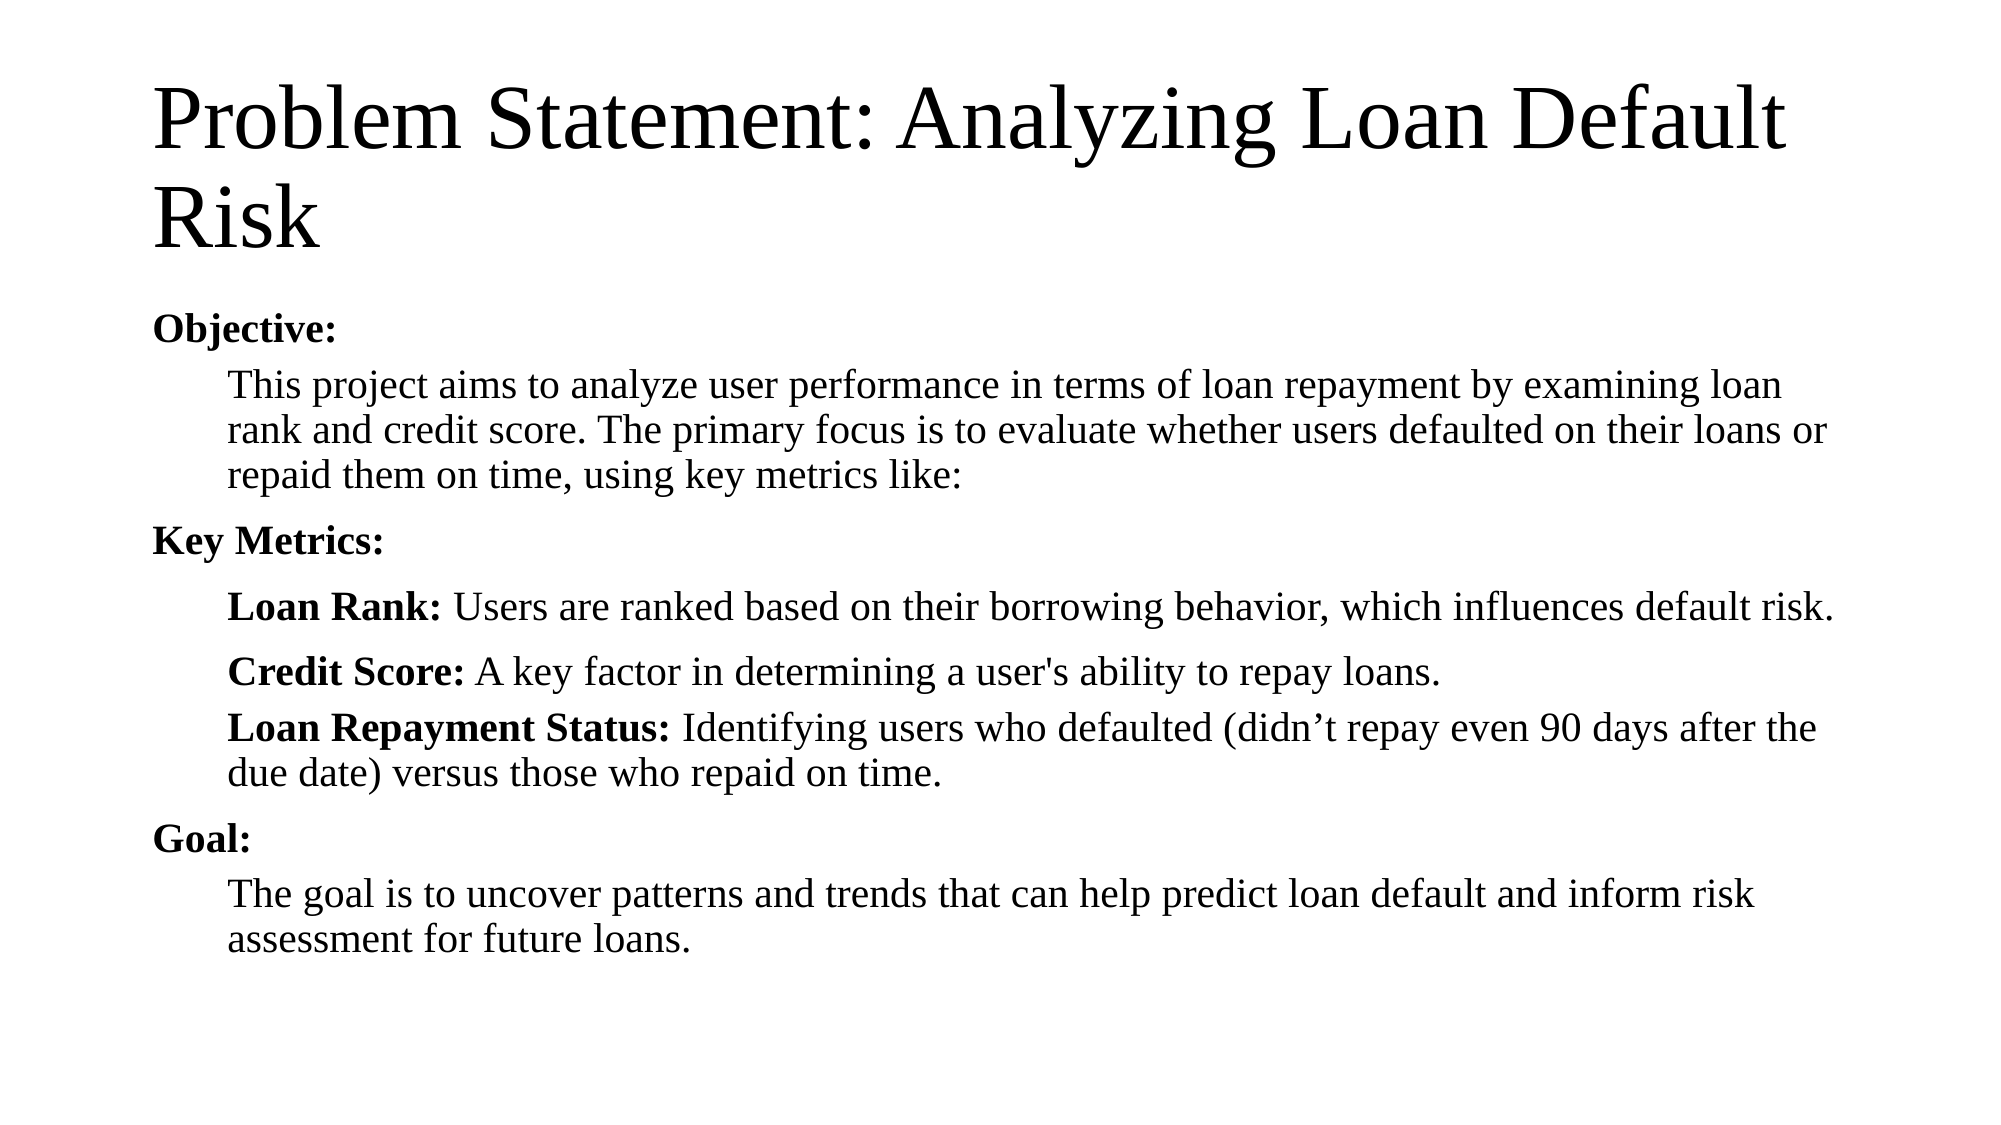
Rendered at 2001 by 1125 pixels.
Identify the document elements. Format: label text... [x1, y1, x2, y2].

title Problem Statement: Analyzing Loan Default Risk [137, 59, 1863, 278]
list Objective: This project aims to analyze user performance in terms of loan repayment by examining loan rank and credit score. The primary focus is to evaluate whether users defaulted on their loans or repaid them on time, using key metrics like: Key Metrics: Loan Rank: Users are ranked based on their borrowing behavior, which influences default risk. Credit Score: A key factor in determining a user's ability to repay loans. Loan Repayment Status: Identifying users who defaulted (didn’t repay even 90 days after the due date) versus those who repaid on time. Goal: The goal is to uncover patterns and trends that can help predict loan default and inform risk assessment for future loans. [137, 299, 1863, 1014]
